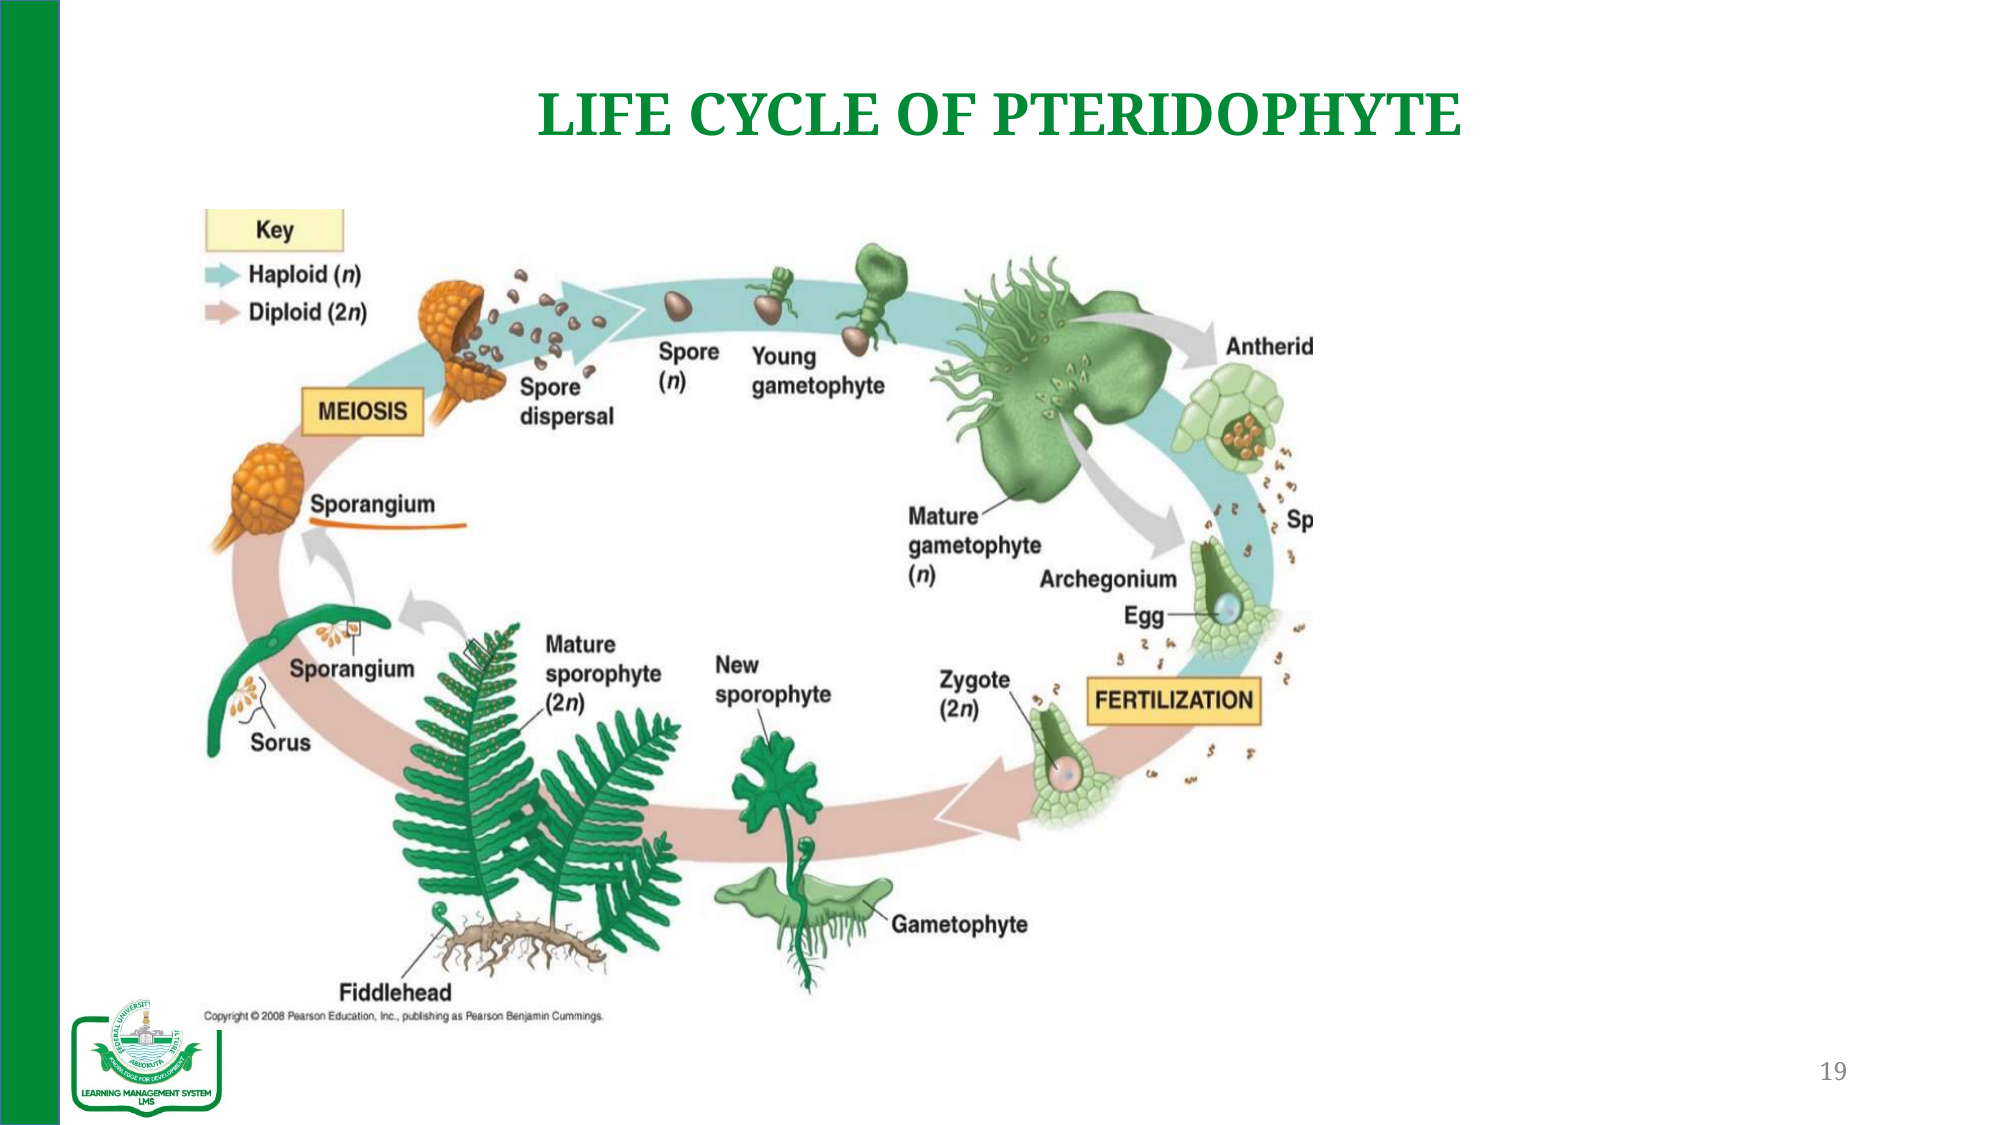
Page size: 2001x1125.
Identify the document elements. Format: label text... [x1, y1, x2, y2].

picture [66, 209, 1313, 1120]
title LIFE CYCLE OF PTERIDOPHYTE [137, 59, 1863, 174]
slide_number 19 [1742, 1042, 1863, 1103]
